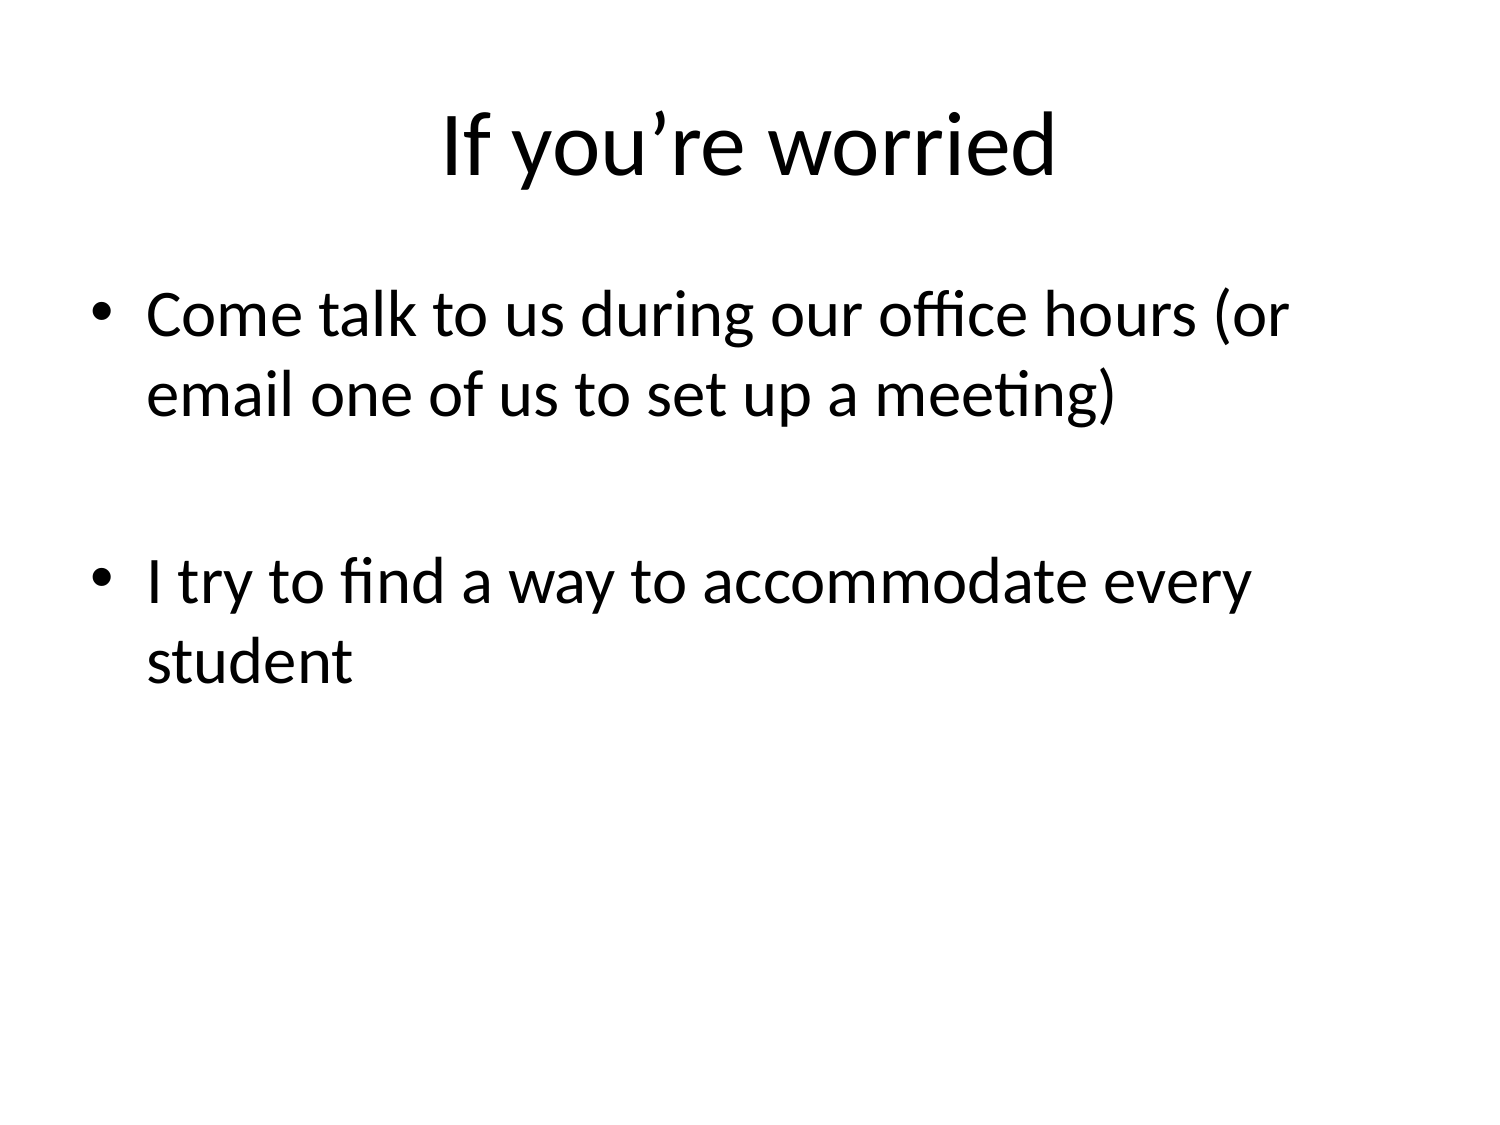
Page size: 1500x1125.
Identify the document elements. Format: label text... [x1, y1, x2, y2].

list Come talk to us during our office hours (or email one of us to set up a meeting) I try to find a way to accommodate every student [75, 262, 1425, 1005]
title If you’re worried [75, 45, 1425, 233]
